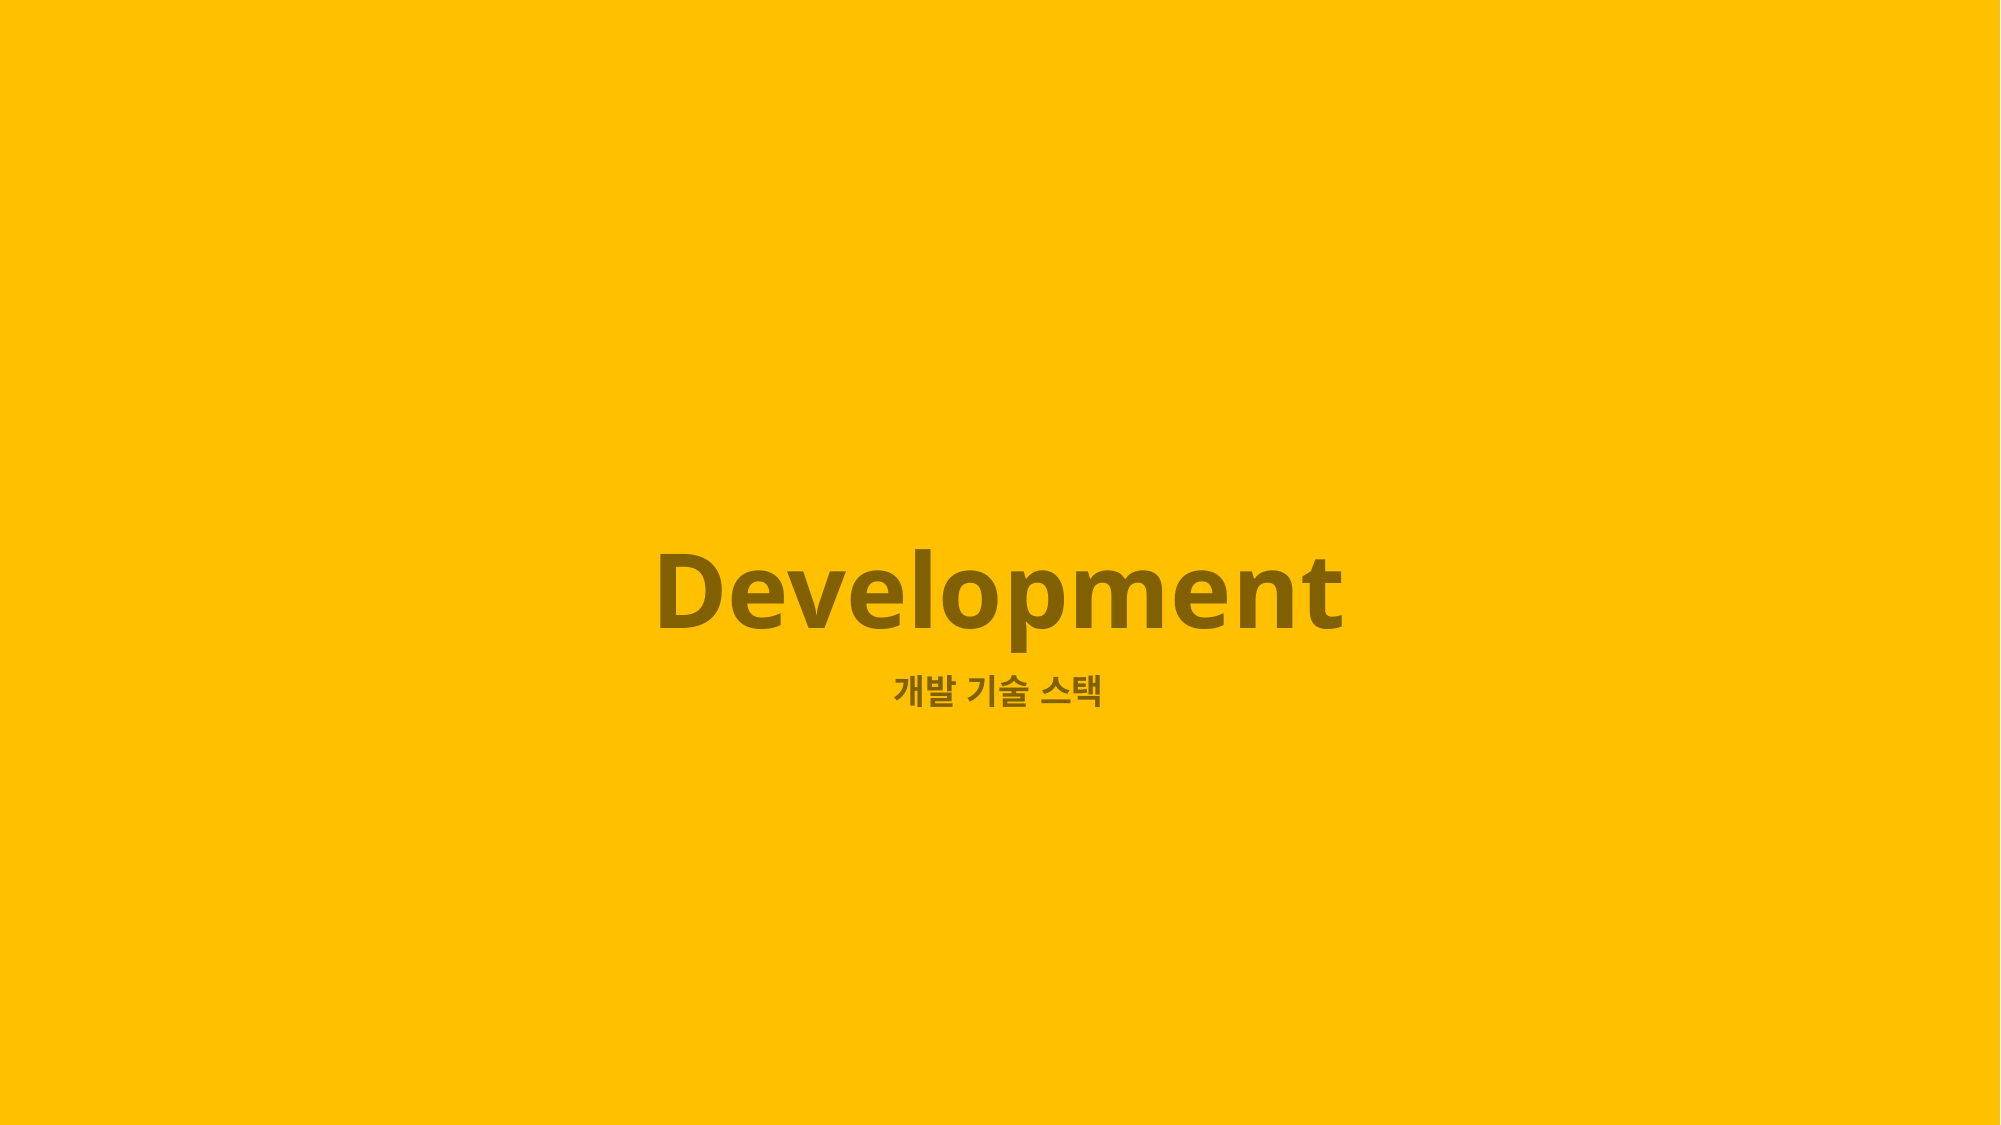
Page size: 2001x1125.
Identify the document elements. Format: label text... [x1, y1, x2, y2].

title Development 개발 기술 스택 [248, 451, 1749, 844]
